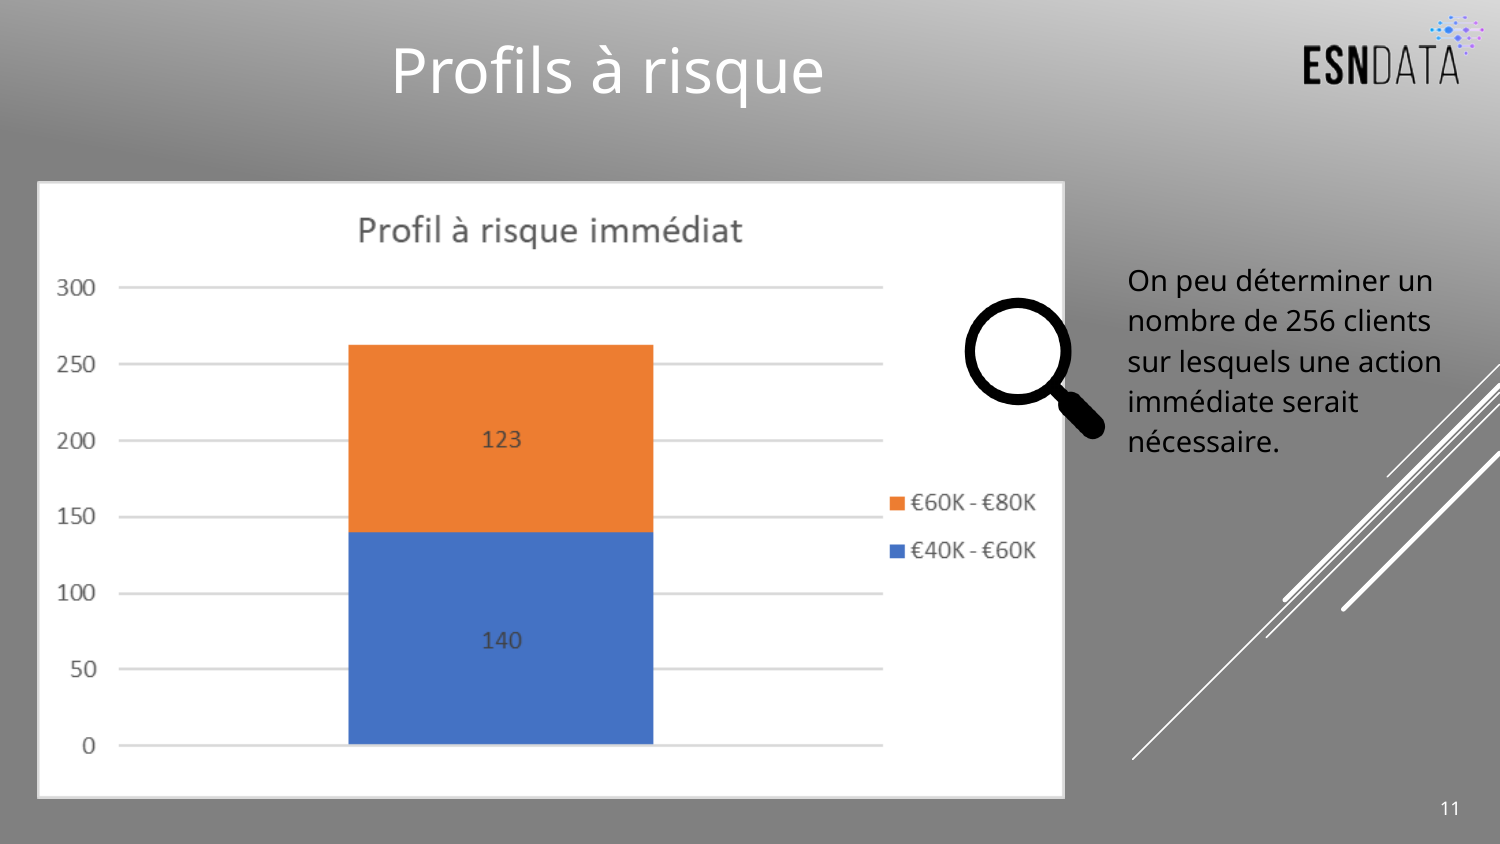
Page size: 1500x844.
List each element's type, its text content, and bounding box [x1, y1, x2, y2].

picture [37, 181, 1120, 799]
title Profils à risque [375, 16, 961, 181]
text_box On peu déterminer un nombre de 256 clients sur lesquels une action immédiate serait nécessaire. [1112, 242, 1492, 386]
picture [1280, 0, 1500, 99]
slide_number 11 [1386, 777, 1477, 842]
